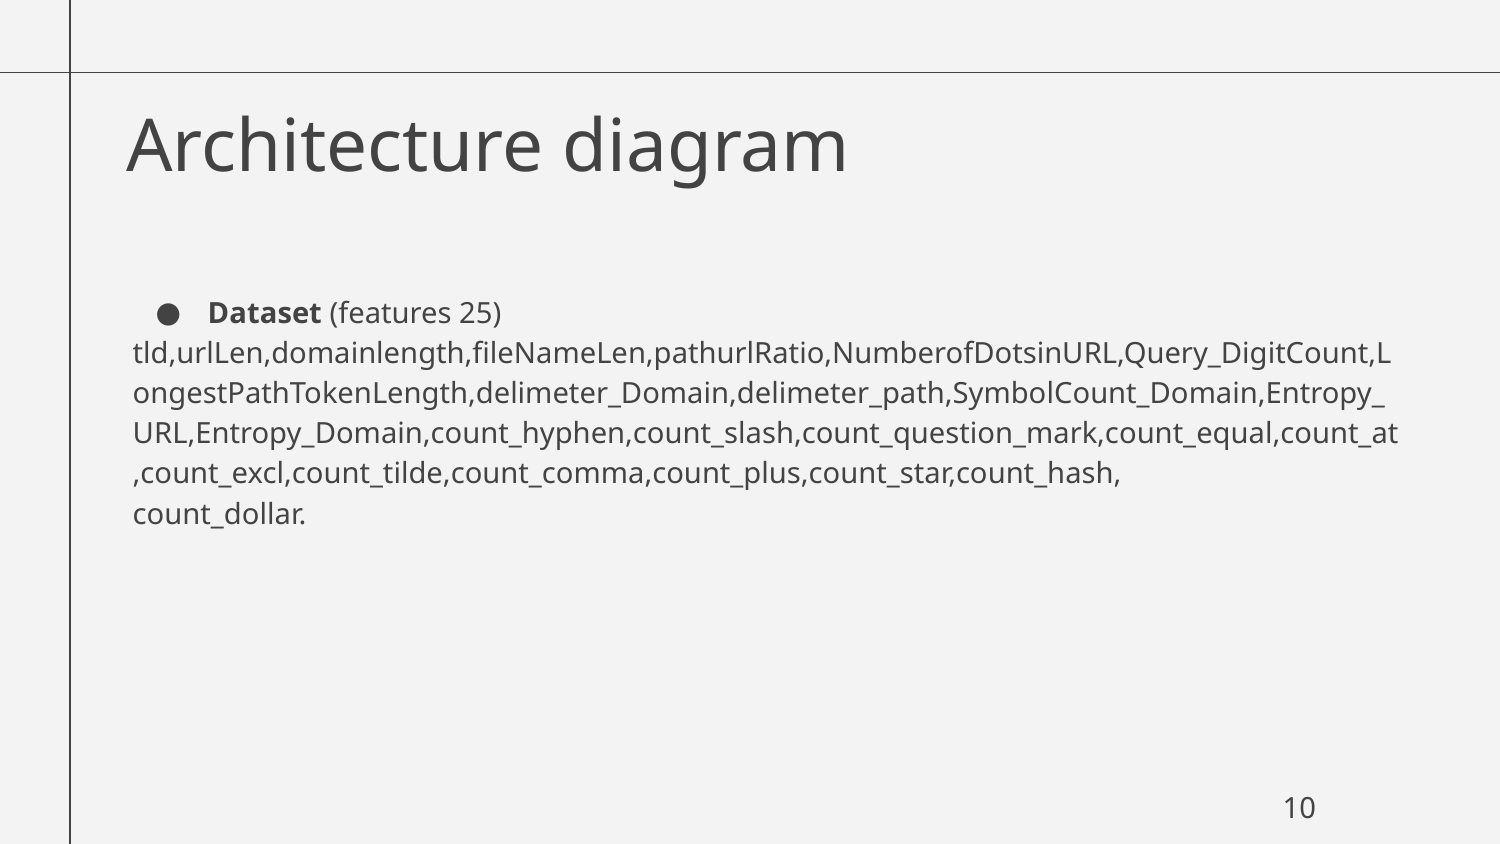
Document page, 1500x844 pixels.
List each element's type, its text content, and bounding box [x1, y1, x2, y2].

title Architecture diagram [110, 83, 1413, 164]
list Dataset (features 25) tld,urlLen,domainlength,fileNameLen,pathurlRatio,NumberofDotsinURL,Query_DigitCount,LongestPathTokenLength,delimeter_Domain,delimeter_path,SymbolCount_Domain,Entropy_URL,Entropy_Domain,count_hyphen,count_slash,count_question_mark,count_equal,count_at,count_excl,count_tilde,count_comma,count_plus,count_star,count_hash, count_dollar. [117, 274, 1419, 736]
slide_number 10 [1241, 773, 1332, 839]
